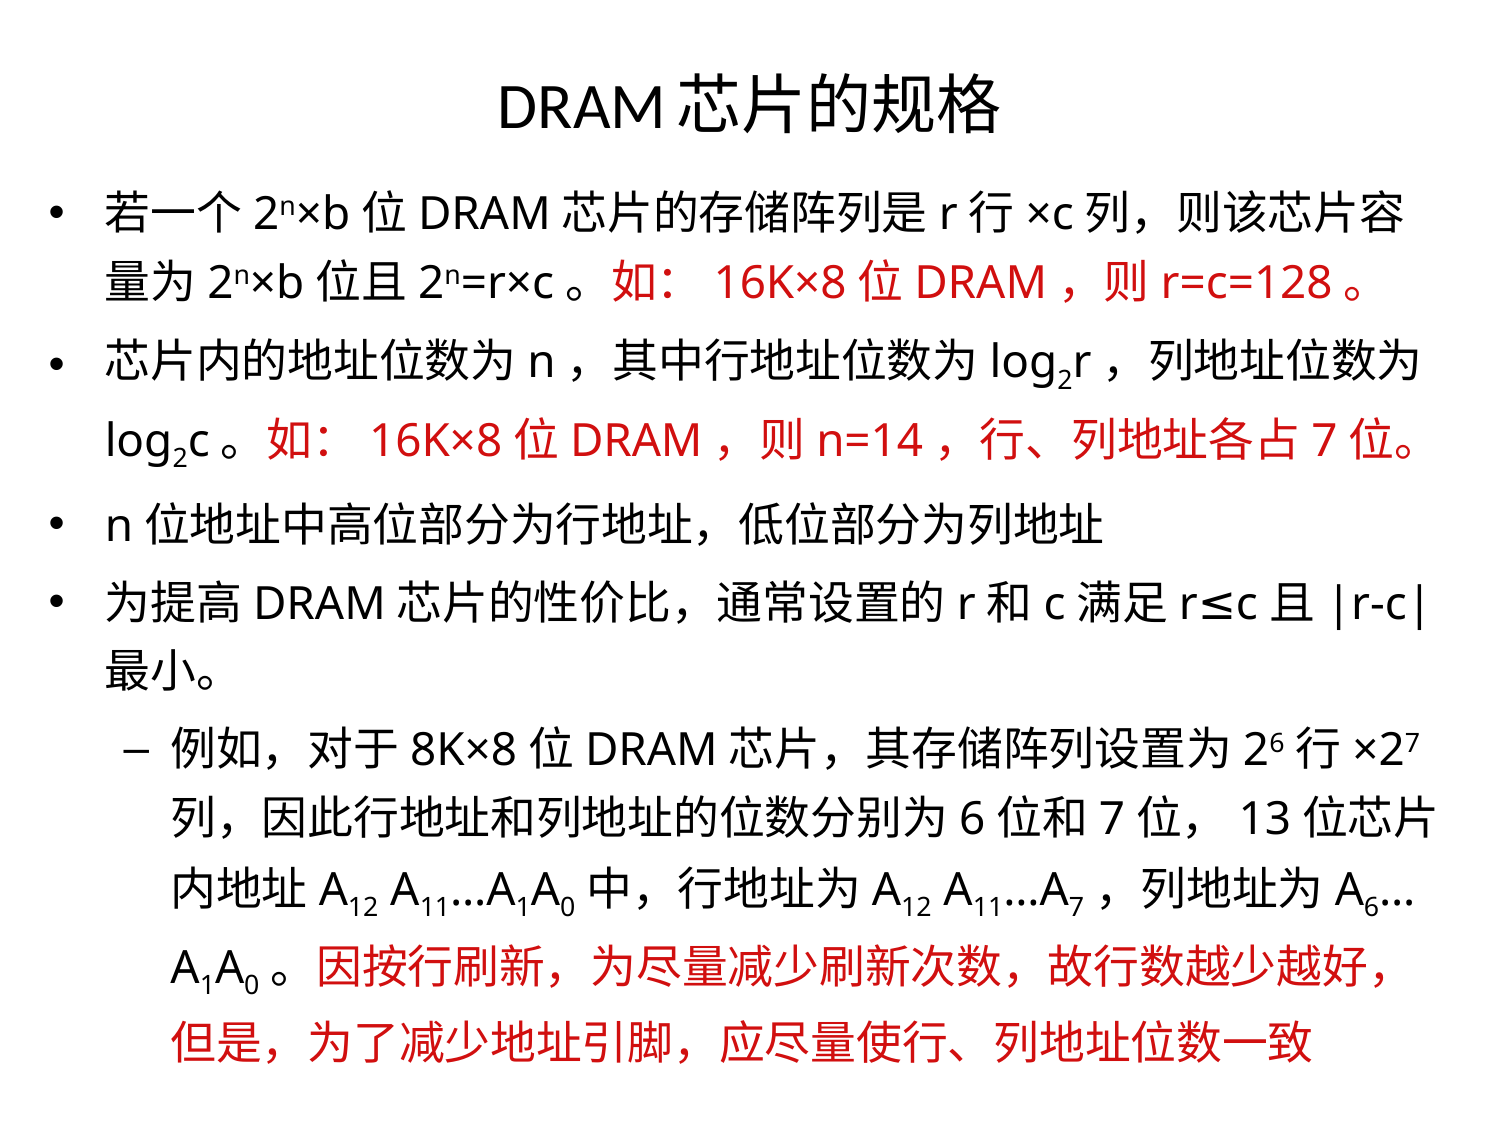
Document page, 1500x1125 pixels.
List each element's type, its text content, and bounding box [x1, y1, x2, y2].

title DRAM芯片的规格 [75, 45, 1425, 156]
list 若一个2n×b位DRAM芯片的存储阵列是r行×c列，则该芯片容量为2n×b位且2n=r×c。如：16K×8位DRAM，则r=c=128。 芯片内的地址位数为n，其中行地址位数为log2r，列地址位数为log2c。如：16K×8位DRAM，则n=14，行、列地址各占7位。 n位地址中高位部分为行地址，低位部分为列地址 为提高DRAM芯片的性价比，通常设置的r和c满足r≤c且|r-c|最小。 例如，对于8K×8位DRAM芯片，其存储阵列设置为26行×27列，因此行地址和列地址的位数分别为6位和7位，13位芯片内地址A12 A11…A1A0中，行地址为A12 A11…A7，列地址为A6…A1A0。因按行刷新，为尽量减少刷新次数，故行数越少越好，但是，为了减少地址引脚，应尽量使行、列地址位数一致 [33, 162, 1463, 1005]
